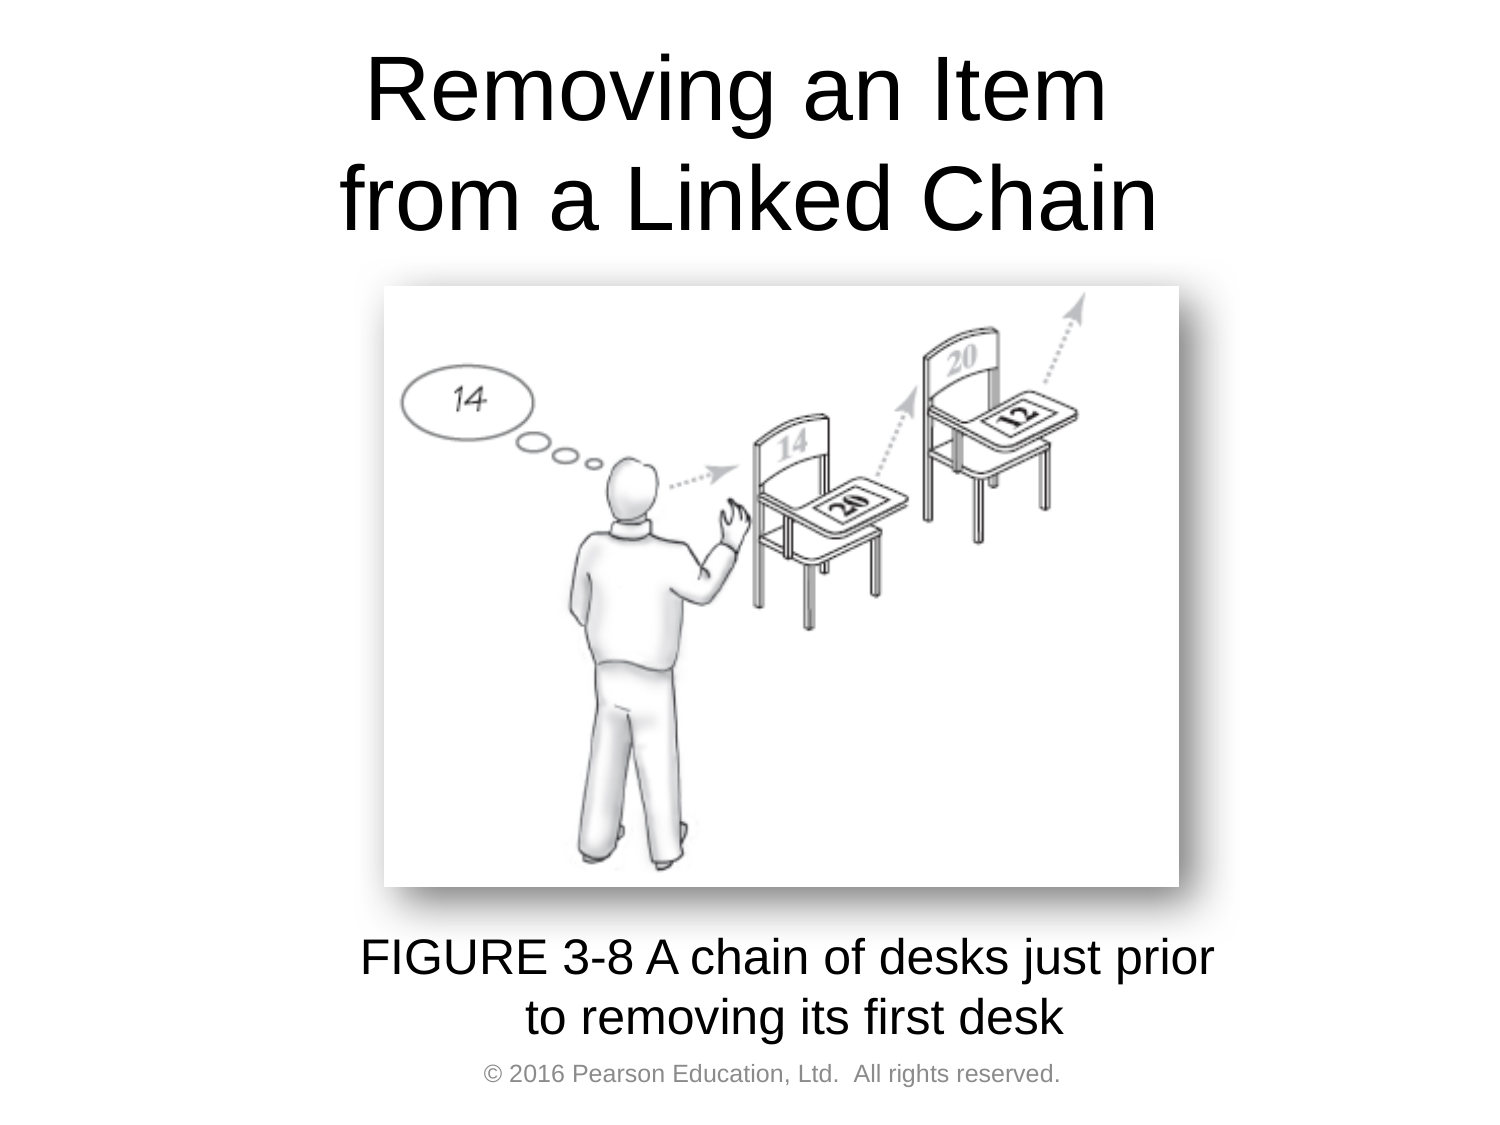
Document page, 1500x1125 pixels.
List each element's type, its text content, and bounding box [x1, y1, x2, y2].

title Removing an Item from a Linked Chain [75, 45, 1425, 233]
footer © 2016 Pearson Education, Ltd. All rights reserved. [112, 1042, 1434, 1103]
picture [383, 285, 1180, 887]
list FIGURE 3-8 A chain of desks just prior to removing its first desk [108, 916, 1482, 1044]
